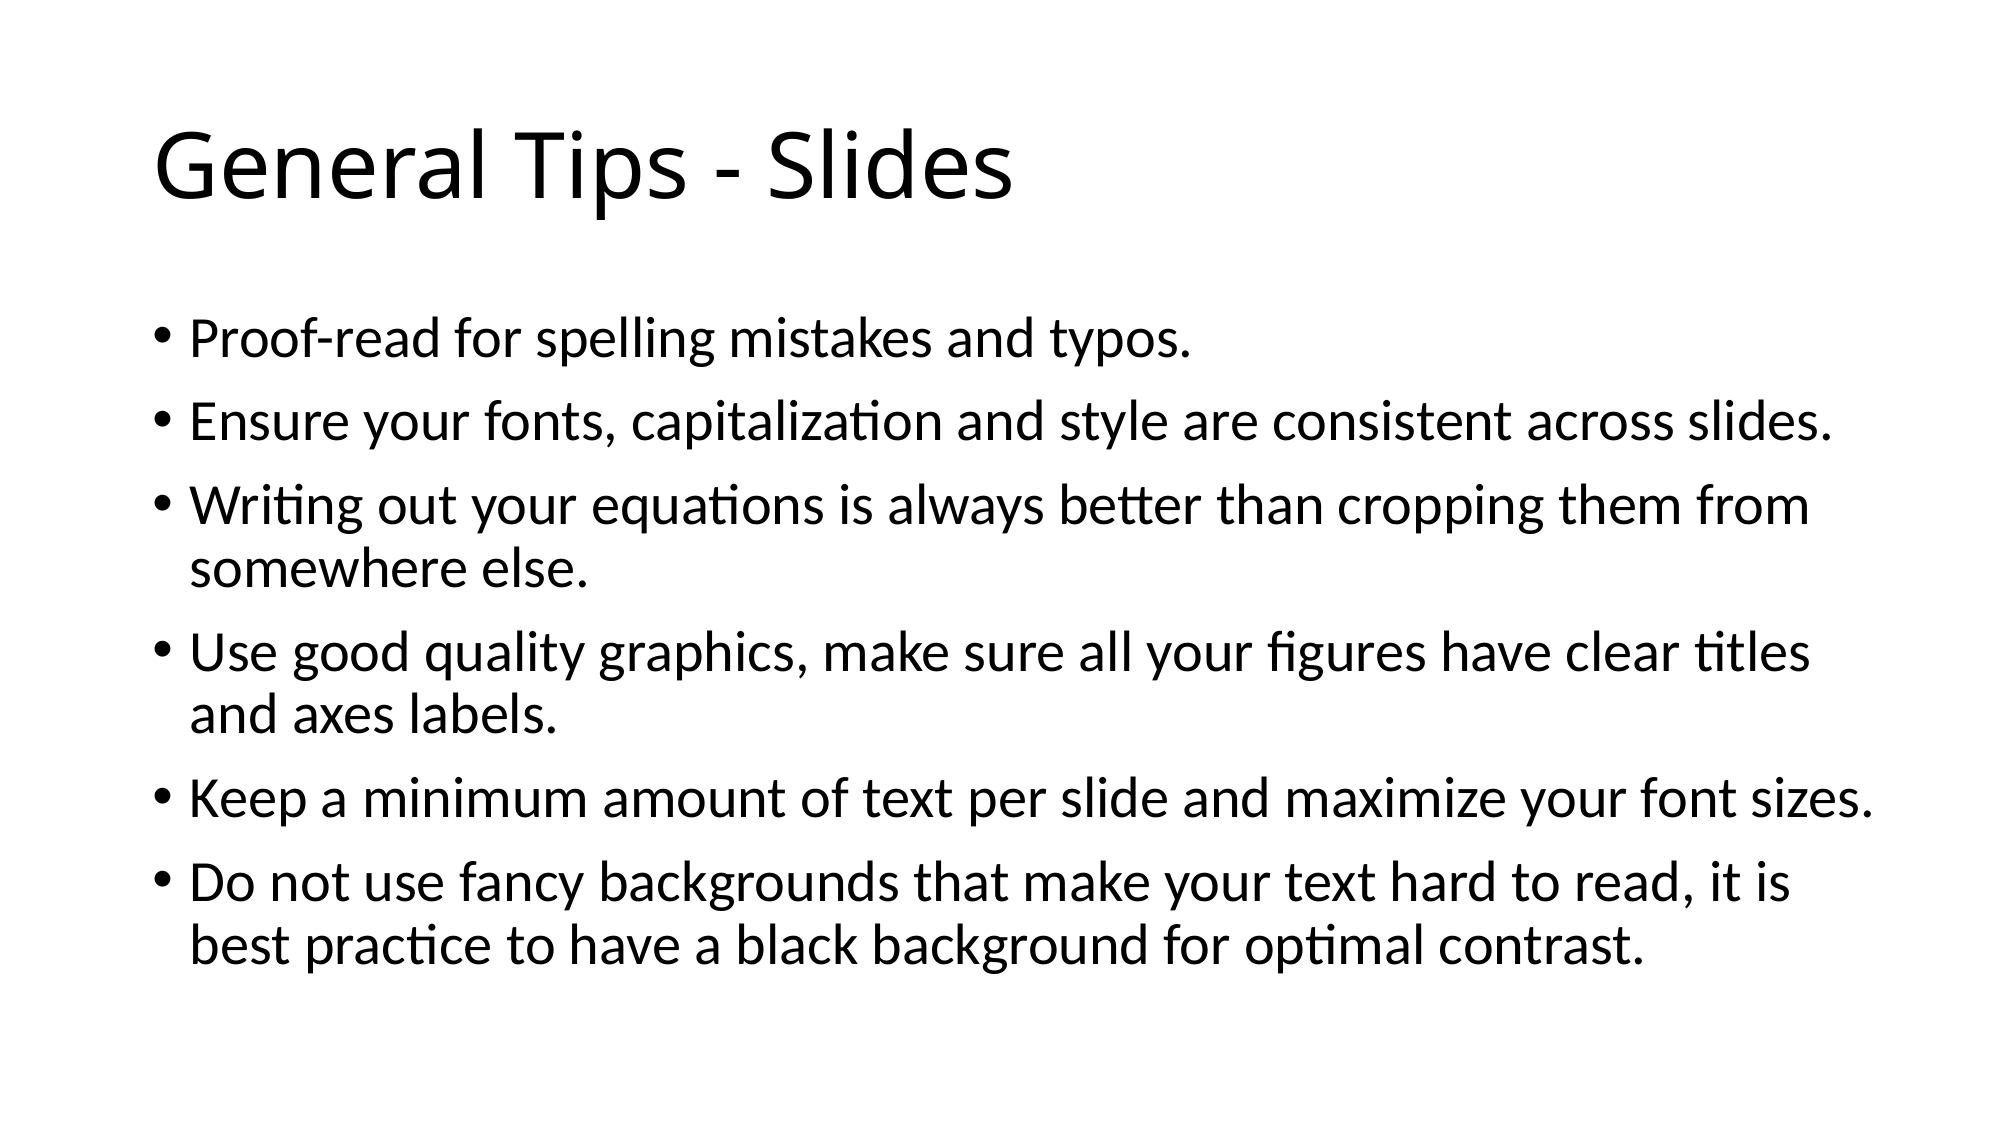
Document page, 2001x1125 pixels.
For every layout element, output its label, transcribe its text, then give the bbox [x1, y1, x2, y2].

title General Tips - Slides [137, 59, 1863, 278]
list Proof-read for spelling mistakes and typos. Ensure your fonts, capitalization and style are consistent across slides. Writing out your equations is always better than cropping them from somewhere else. Use good quality graphics, make sure all your figures have clear titles and axes labels. Keep a minimum amount of text per slide and maximize your font sizes. Do not use fancy backgrounds that make your text hard to read, it is best practice to have a black background for optimal contrast. [137, 299, 1909, 1014]
